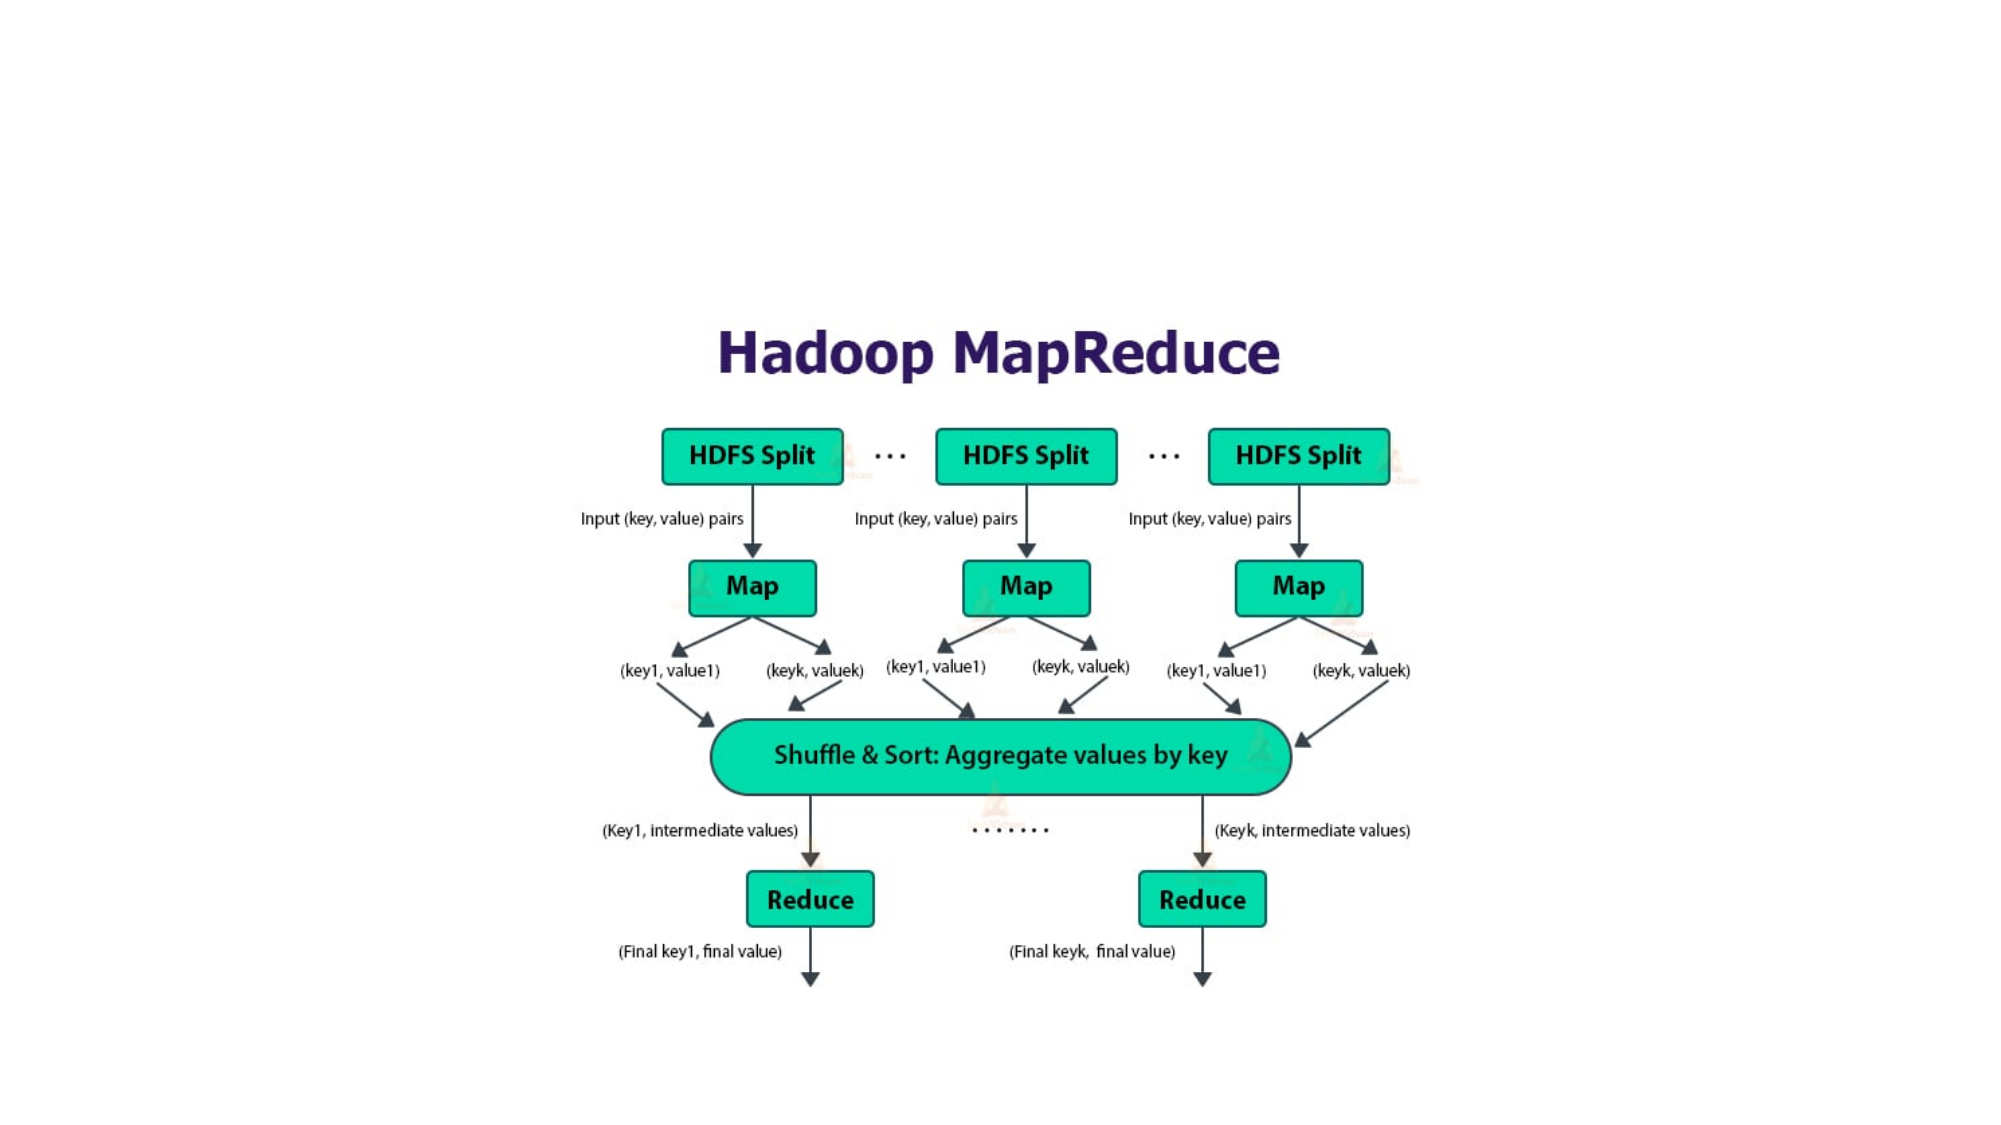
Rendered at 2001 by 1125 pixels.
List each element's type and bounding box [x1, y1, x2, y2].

list [530, 299, 1470, 1014]
